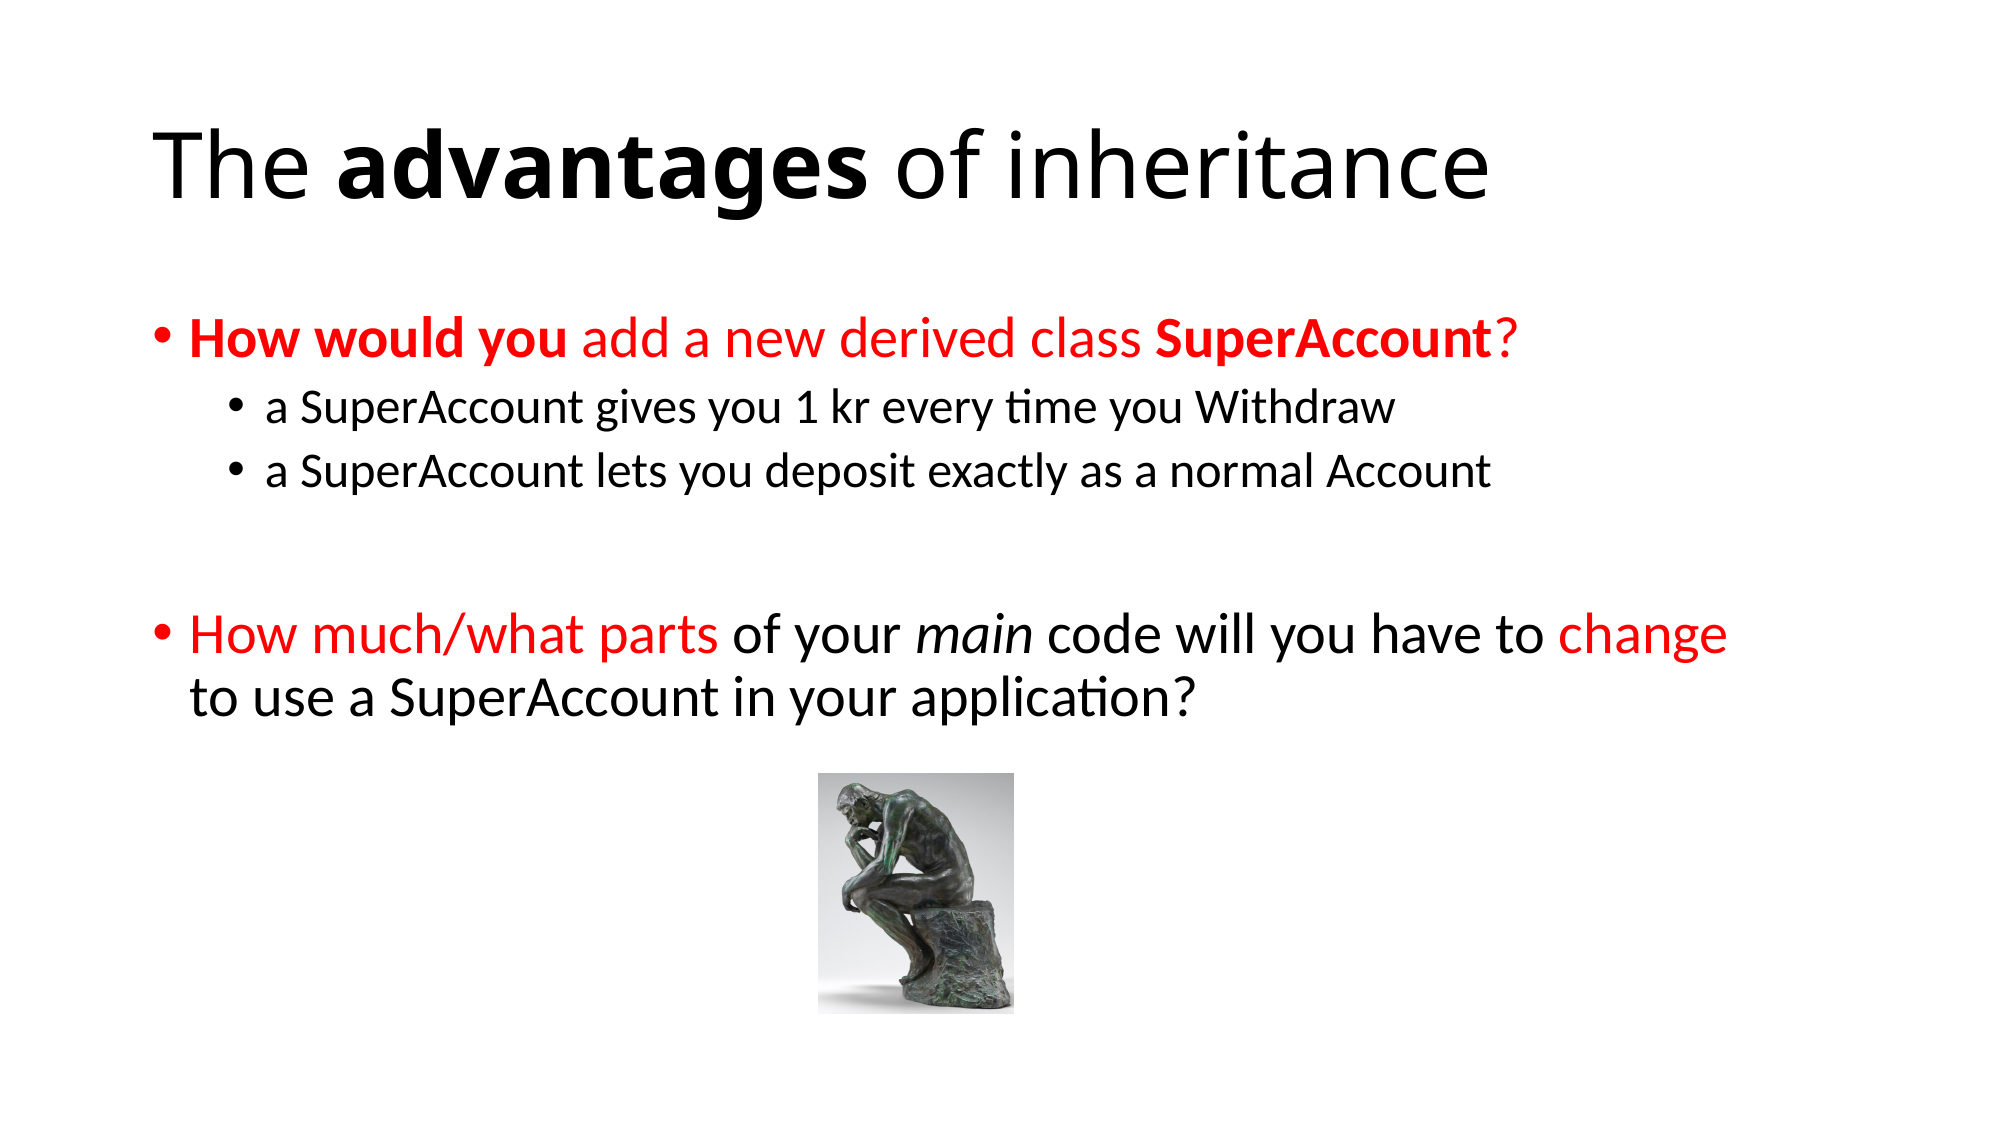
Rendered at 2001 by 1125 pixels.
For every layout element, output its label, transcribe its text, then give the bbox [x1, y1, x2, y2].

title The advantages of inheritance [137, 59, 1863, 278]
picture [818, 773, 1014, 1014]
list How would you add a new derived class SuperAccount? a SuperAccount gives you 1 kr every time you Withdraw a SuperAccount lets you deposit exactly as a normal Account How much/what parts of your main code will you have to change to use a SuperAccount in your application? [137, 299, 1863, 1014]
